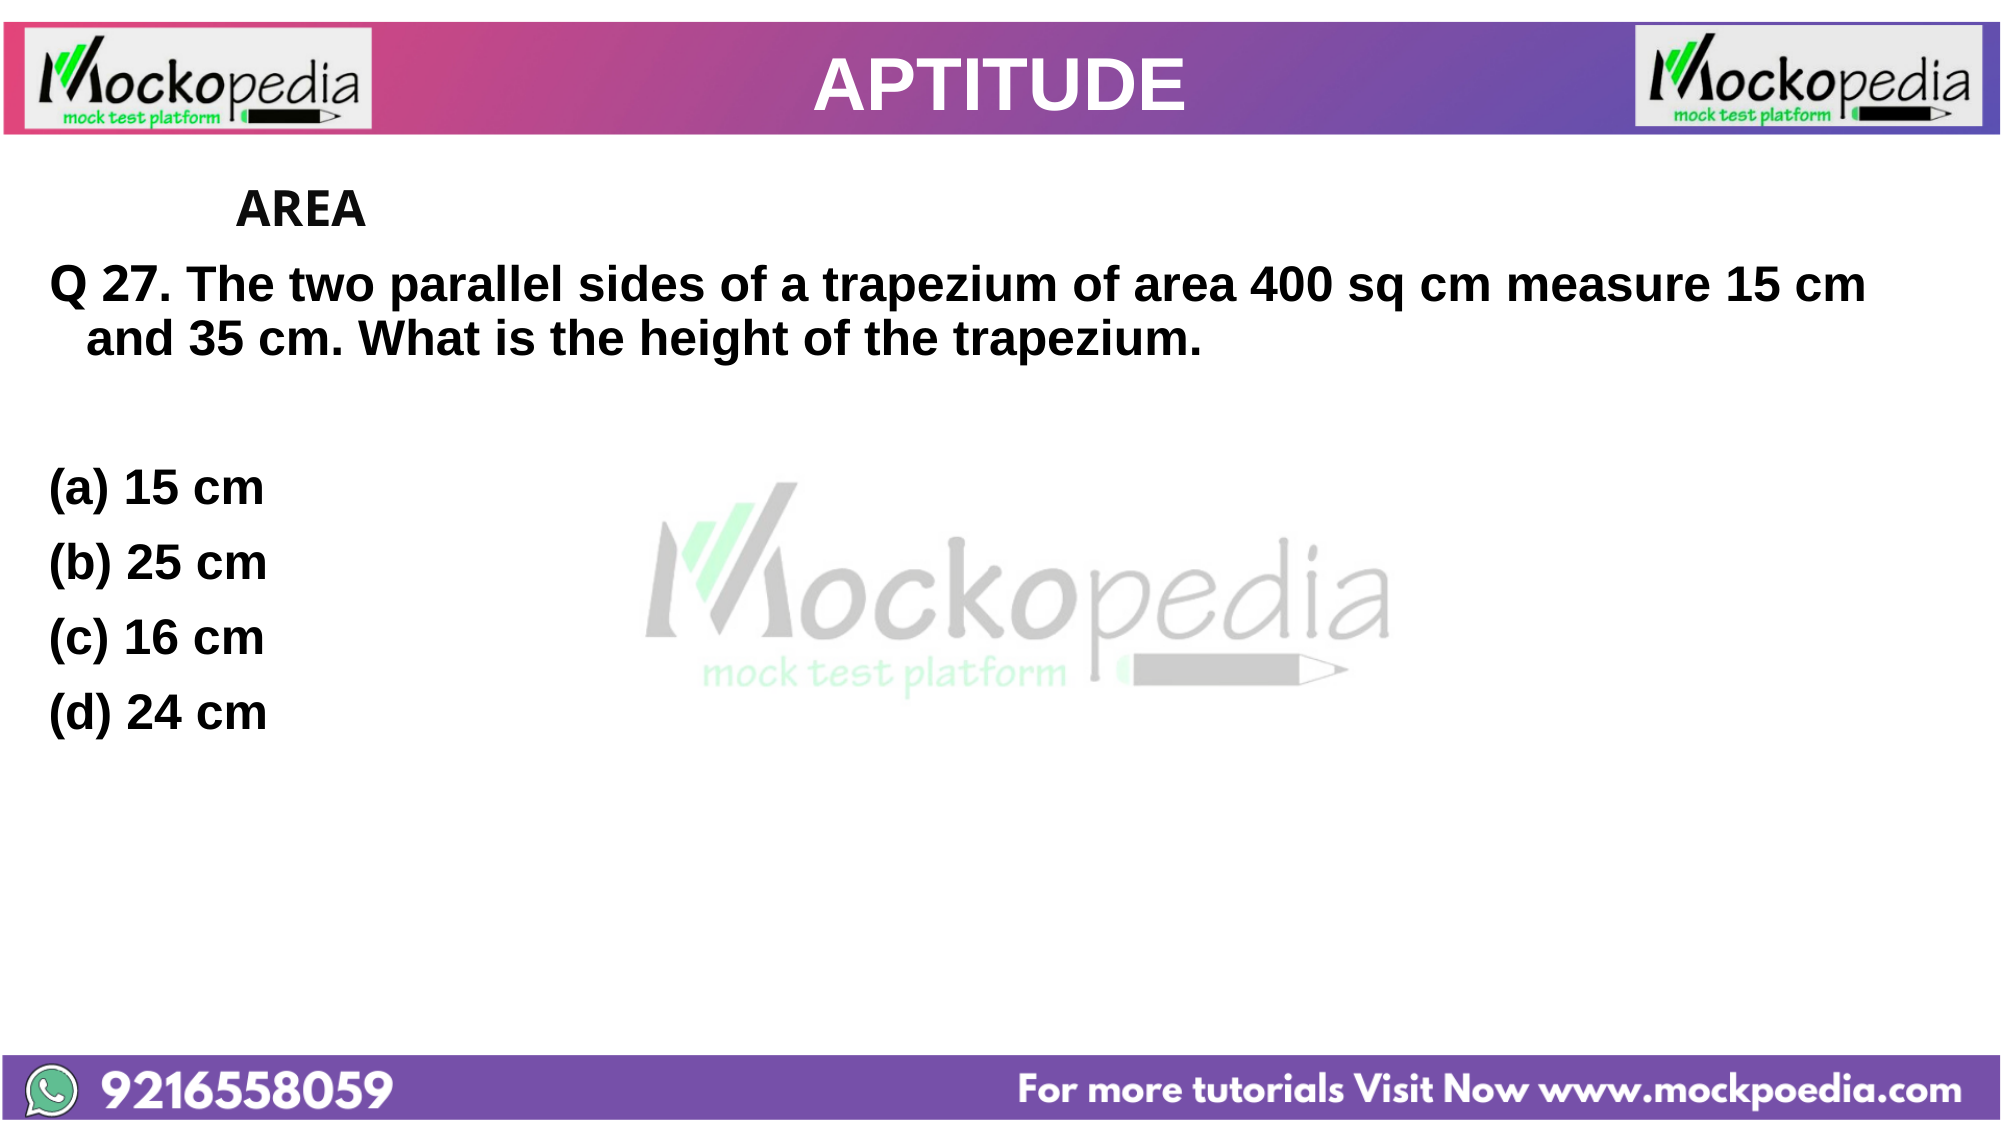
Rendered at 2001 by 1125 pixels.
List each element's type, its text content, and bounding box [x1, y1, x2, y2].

title APTITUDE [41, 31, 1959, 142]
list AREA Q 27. The two parallel sides of a trapezium of area 400 sq cm measure 15 cm and 35 cm. What is the height of the trapezium. 15 cm (b) 25 cm (c) 16 cm (d) 24 cm [33, 175, 1959, 1053]
picture [0, 0, 2001, 1125]
